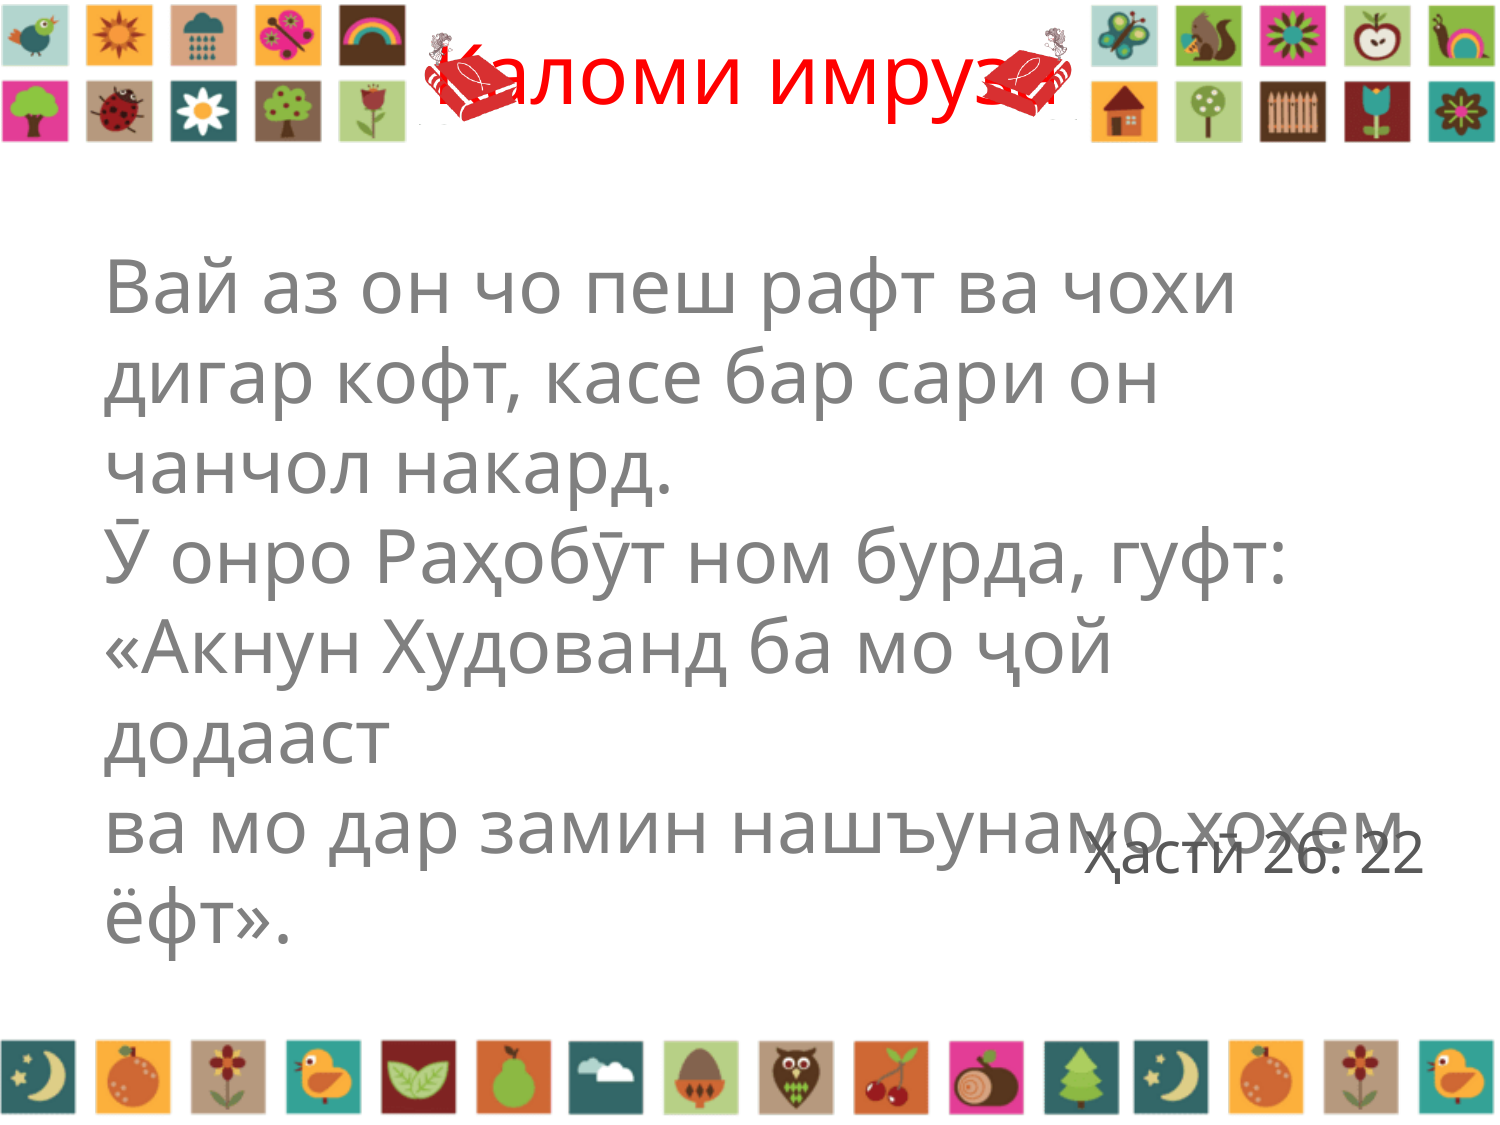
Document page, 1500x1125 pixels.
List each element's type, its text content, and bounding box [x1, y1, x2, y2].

text_box Ҳастӣ 26: 22 [808, 807, 1441, 893]
text_box Каломи имруза [425, 13, 1077, 129]
picture [950, 3, 1500, 150]
text_box Вай аз он чо пеш рафт ва чохи дигар кофт, касе бар сари он чанчол накард. Ӯ онро Раҳобӯт ном бурда, гуфт: «Акнун Худованд ба мо ҷой додааст ва мо дар замин нашъунамо хоҳем ёфт». [88, 231, 1436, 967]
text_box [0, 1028, 1500, 1118]
picture [0, 3, 550, 150]
